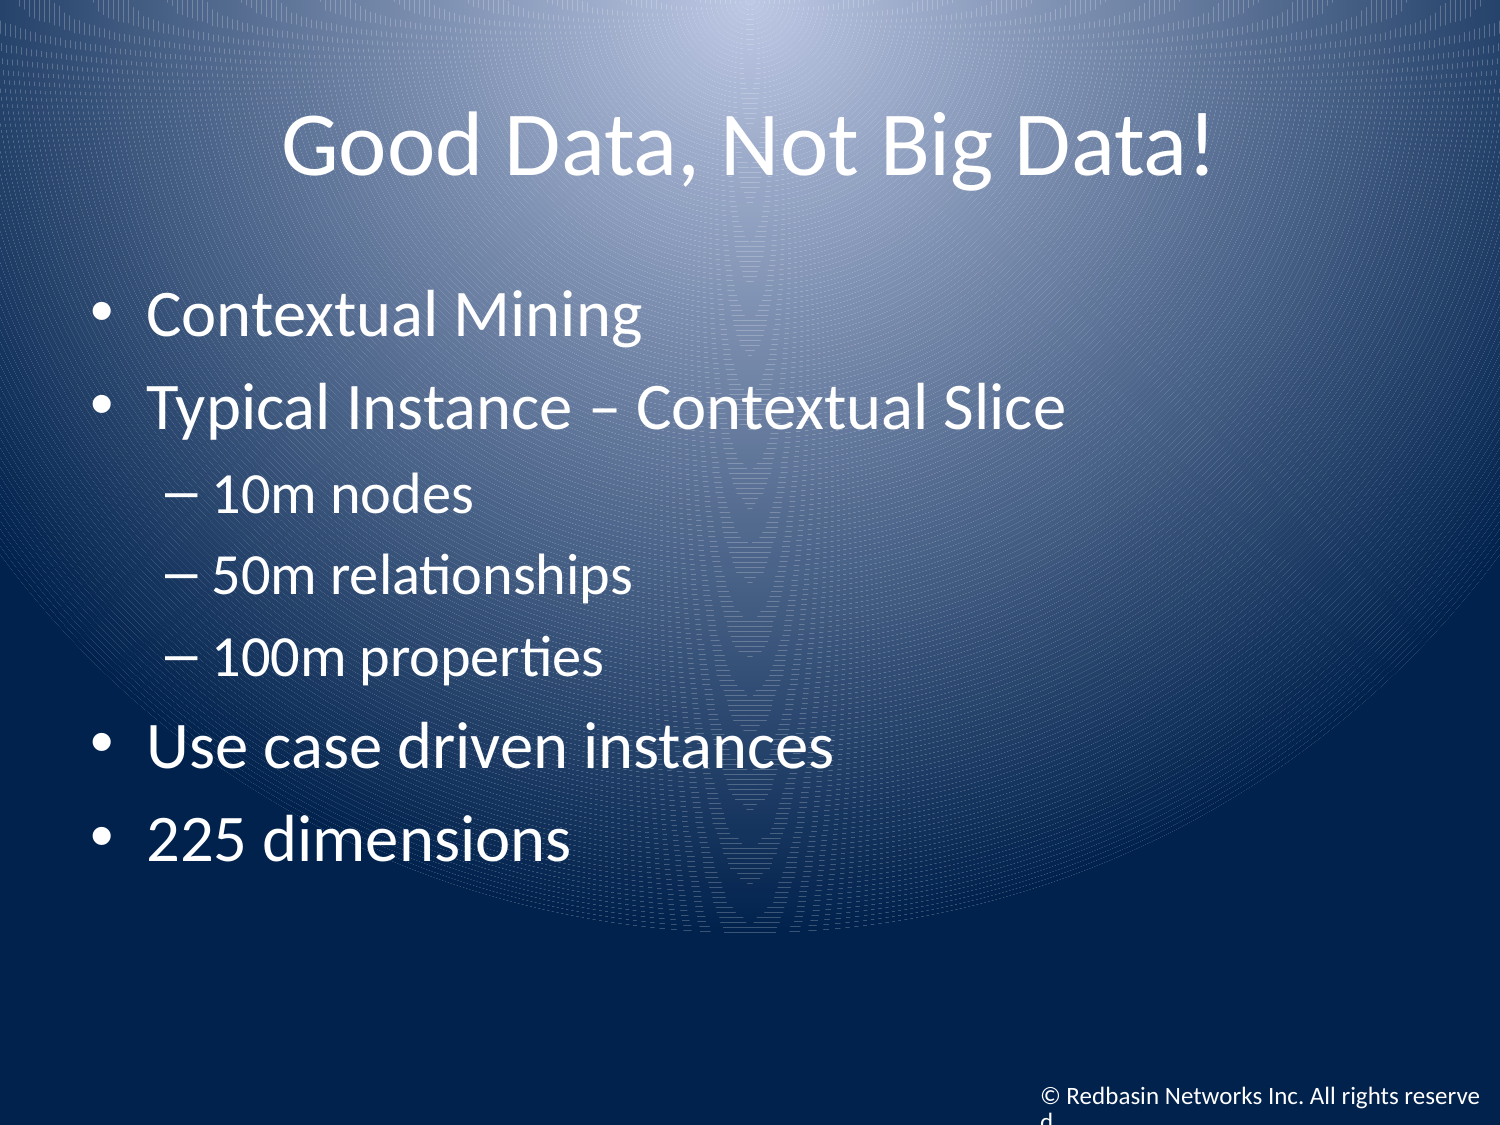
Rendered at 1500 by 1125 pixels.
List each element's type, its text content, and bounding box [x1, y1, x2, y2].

title Good Data, Not Big Data! [75, 45, 1425, 233]
list Contextual Mining Typical Instance – Contextual Slice 10m nodes 50m relationships 100m properties Use case driven instances 225 dimensions [75, 262, 1425, 1005]
footer © Redbasin Networks Inc. All rights reserved. [1025, 1065, 1500, 1125]
